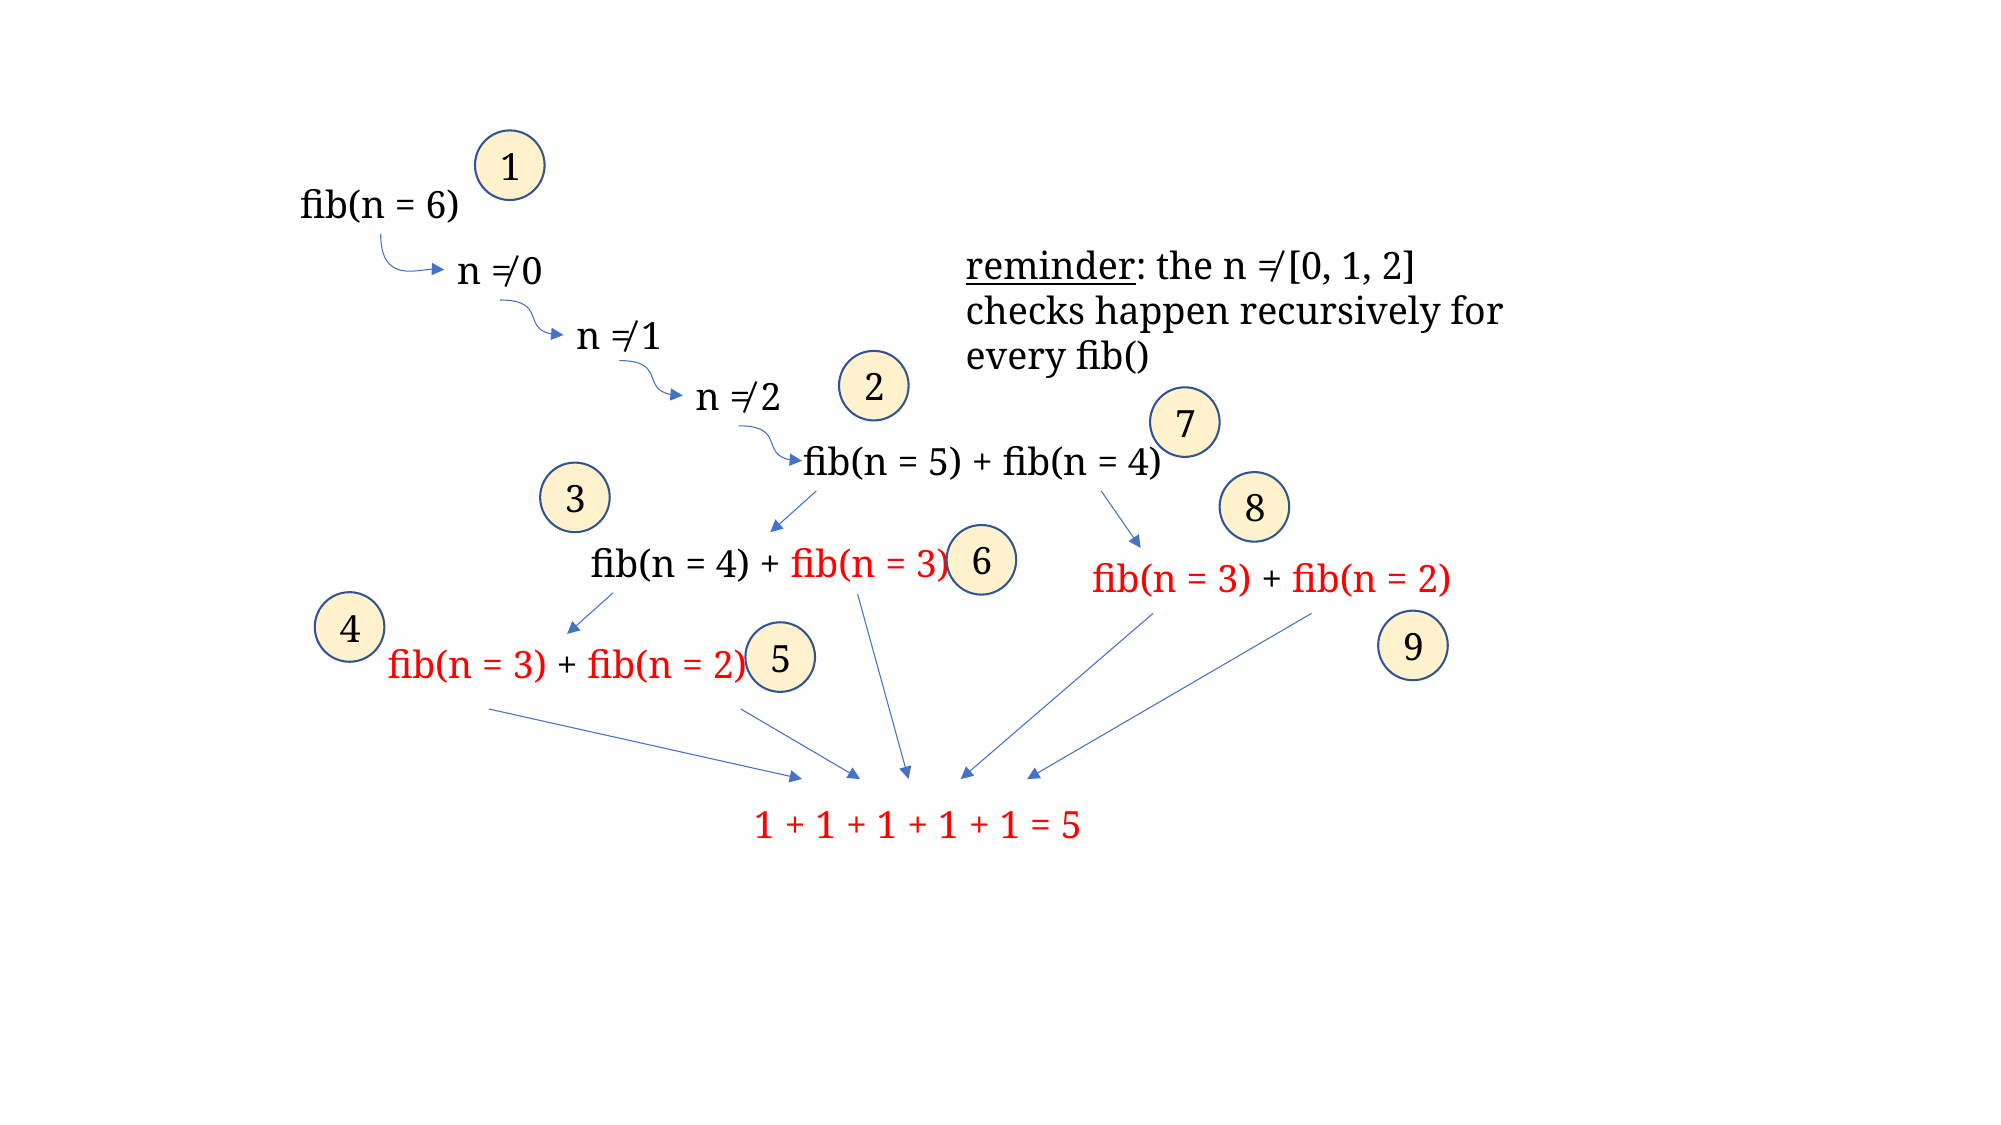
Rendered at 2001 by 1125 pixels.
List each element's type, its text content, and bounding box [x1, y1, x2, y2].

text_box n ≠ 1 [561, 304, 677, 365]
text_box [394, 220, 430, 284]
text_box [514, 285, 550, 350]
text_box 6 [945, 523, 1018, 596]
text_box n ≠ 0 [442, 239, 558, 300]
text_box reminder: the n ≠ [0, 1, 2] checks happen recursively for every fib() [950, 234, 1530, 385]
text_box 1 [473, 129, 546, 202]
text_box 5 [744, 621, 817, 693]
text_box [1101, 491, 1141, 548]
text_box fib(n = 4) + fib(n = 3) [575, 532, 963, 592]
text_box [488, 708, 740, 780]
text_box fib(n = 3) + fib(n = 2) [372, 633, 762, 694]
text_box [567, 592, 614, 634]
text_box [633, 346, 669, 410]
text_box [857, 594, 909, 779]
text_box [1027, 613, 1312, 780]
text_box 1 + 1 + 1 + 1 + 1 = 5 [739, 793, 1098, 854]
text_box 4 [313, 591, 386, 663]
text_box n ≠ 2 [680, 365, 797, 425]
text_box fib(n = 3) + fib(n = 2) [1077, 547, 1467, 608]
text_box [770, 491, 817, 533]
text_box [752, 411, 788, 476]
text_box 3 [539, 461, 611, 534]
text_box fib(n = 5) + fib(n = 4) [788, 430, 1178, 491]
text_box 7 [1149, 386, 1221, 458]
text_box fib(n = 6) [285, 174, 476, 234]
text_box 2 [837, 349, 910, 422]
text_box 9 [1377, 609, 1449, 682]
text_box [960, 613, 1027, 780]
text_box 8 [1218, 471, 1291, 543]
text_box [740, 708, 861, 780]
